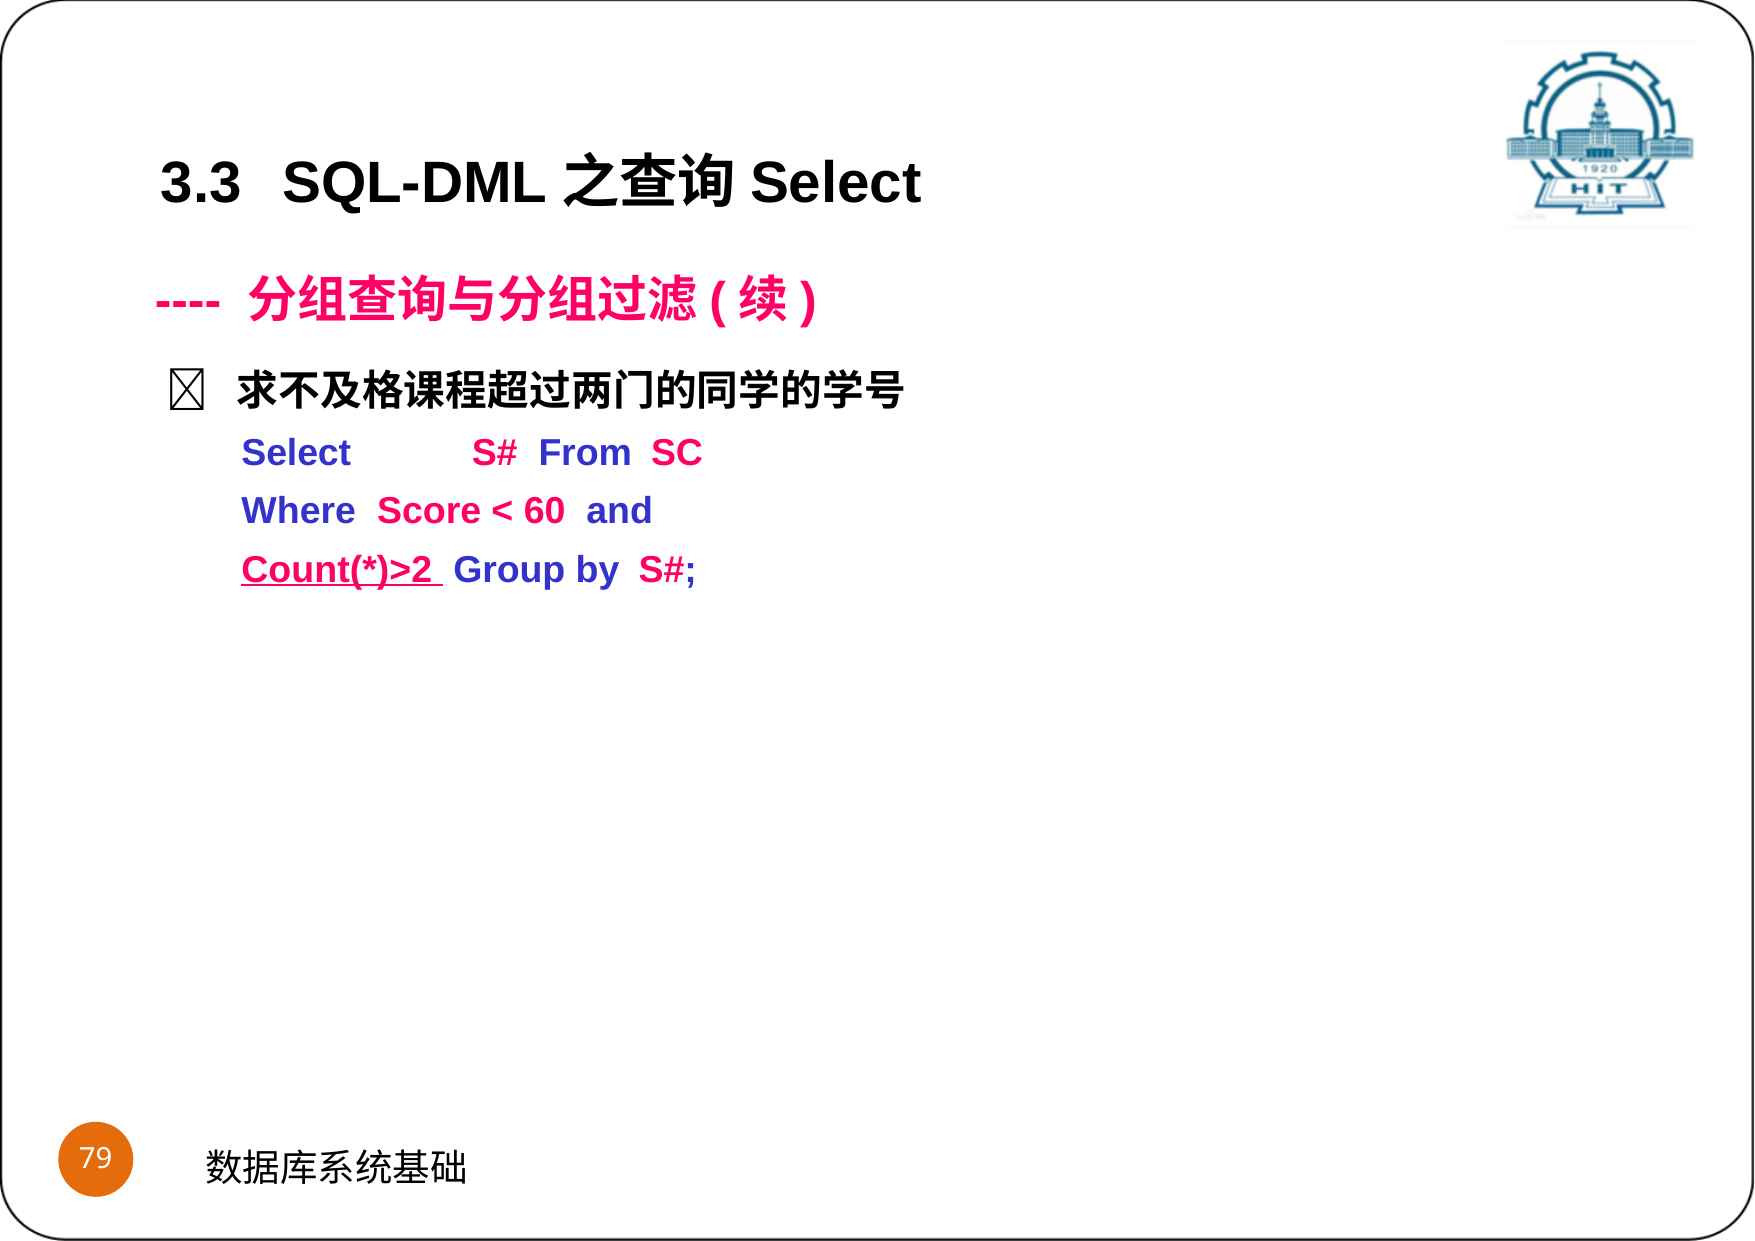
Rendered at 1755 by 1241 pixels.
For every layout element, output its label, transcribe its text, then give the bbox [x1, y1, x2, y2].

picture [0, 0, 1755, 1241]
text_box 3.3 SQL-DML之查询Select ---- 分组查询与分组过滤(续)  求不及格课程超过两门的同学的学号 Select S# From SC Where Score < 60 and Count(*)>2 Group by S#; [152, 143, 1273, 590]
